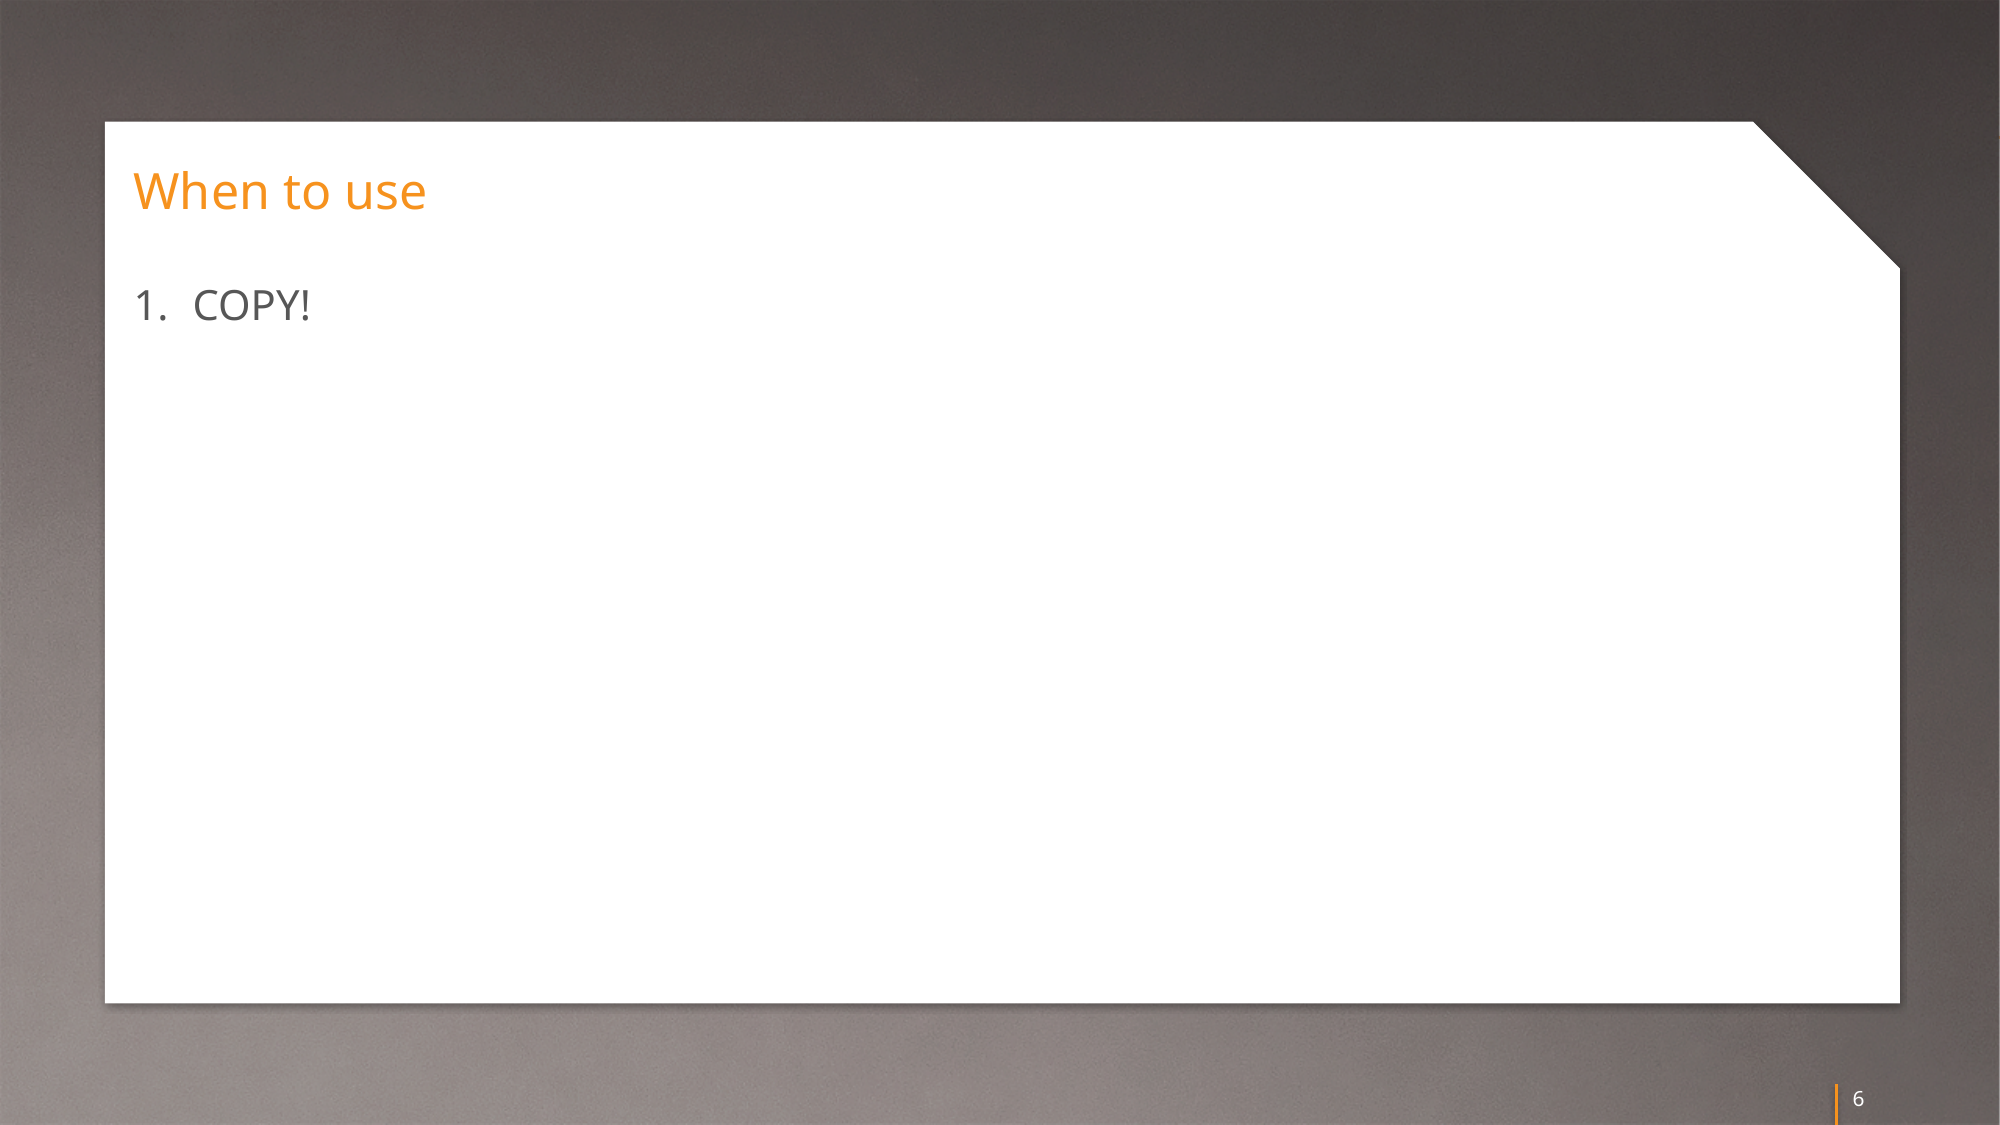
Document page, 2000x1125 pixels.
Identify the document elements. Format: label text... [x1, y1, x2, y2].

title When to use [133, 142, 1772, 237]
list COPY! [133, 278, 1819, 988]
picture [0, 0, 2000, 1125]
